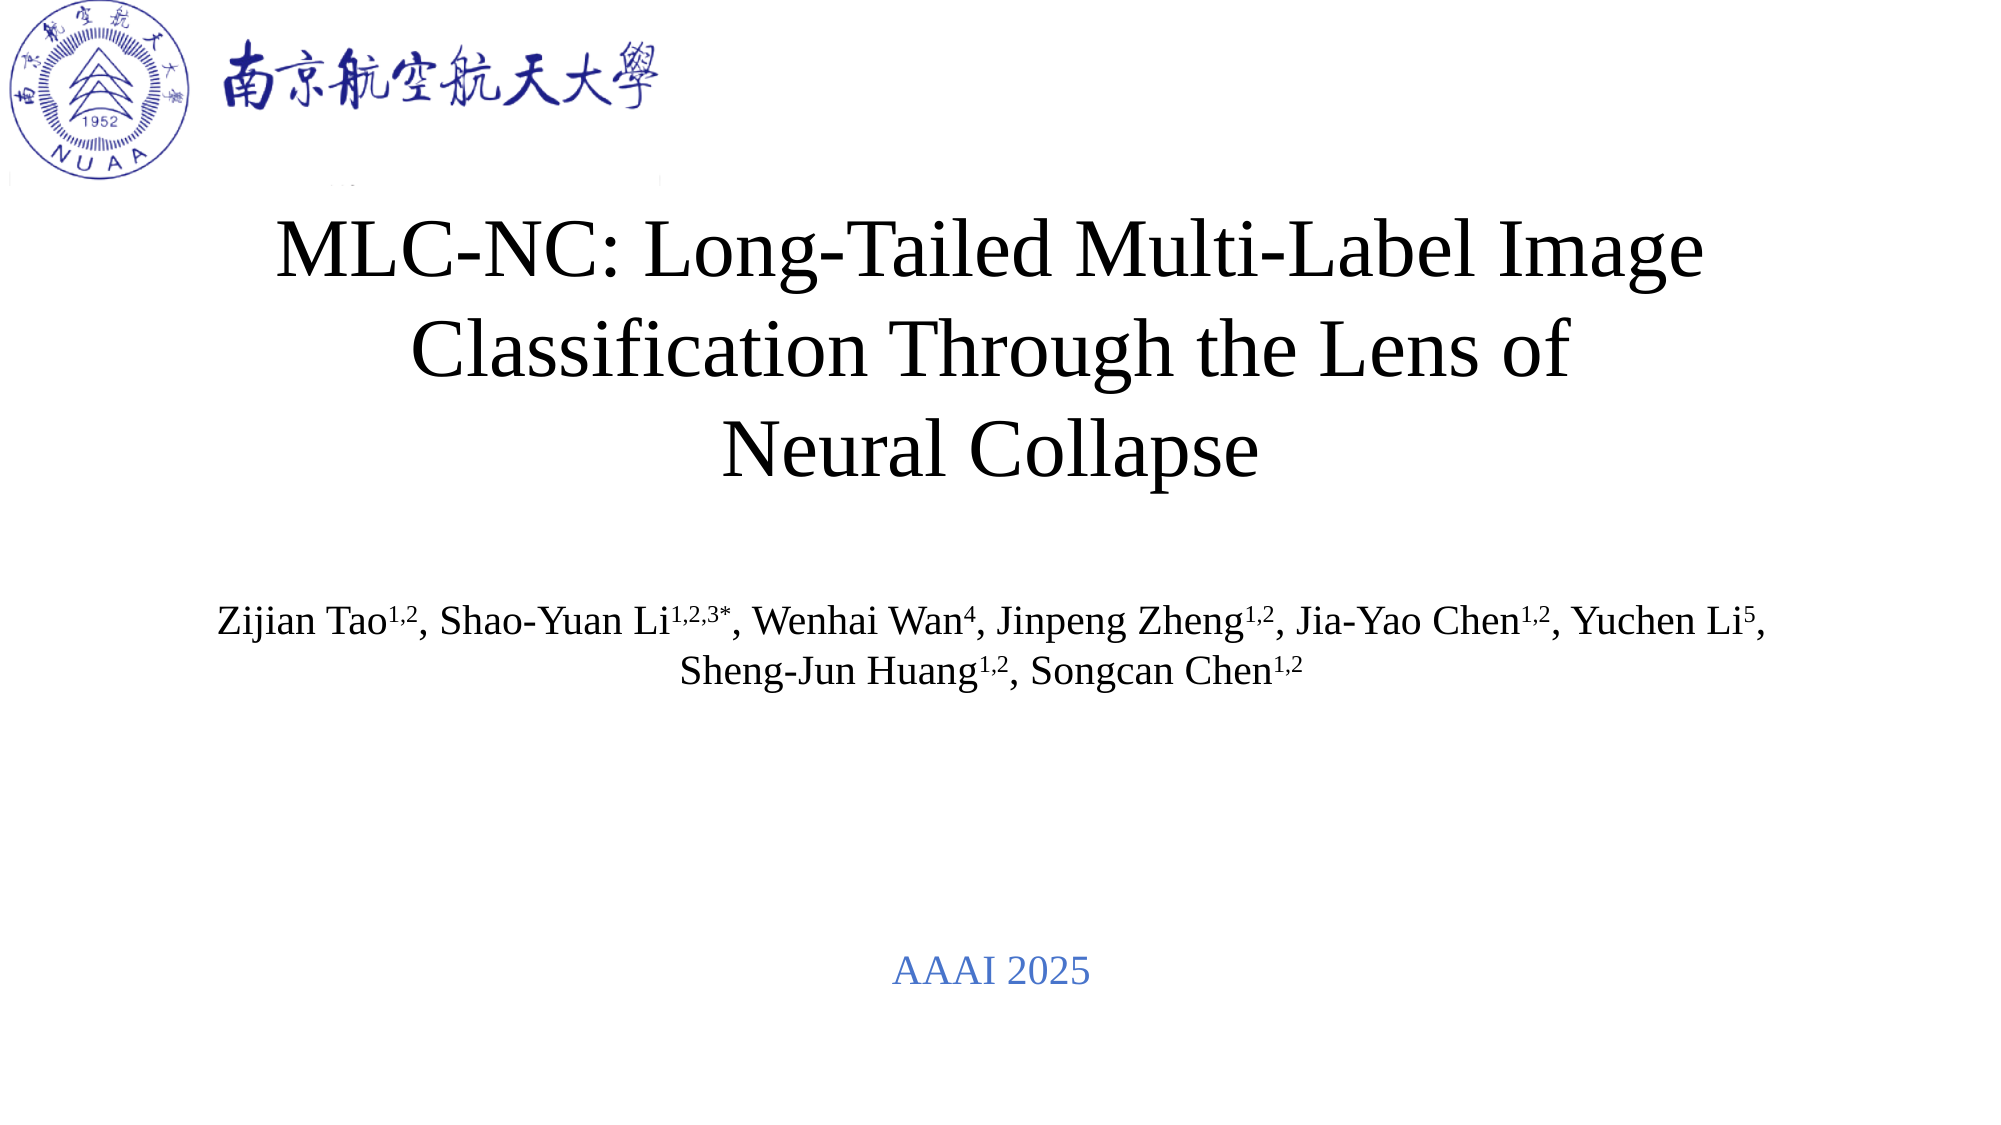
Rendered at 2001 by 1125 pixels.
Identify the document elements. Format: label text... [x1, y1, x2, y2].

picture [8, 0, 675, 187]
text_box MLC-NC: Long-Tailed Multi-Label Image Classification Through the Lens of Neural Collapse Zijian Tao1,2, Shao-Yuan Li1,2,3*, Wenhai Wan4, Jinpeng Zheng1,2, Jia-Yao Chen1,2, Yuchen Li5, Sheng-Jun Huang1,2, Songcan Chen1,2 AAAI 2025 [125, 185, 1858, 1051]
